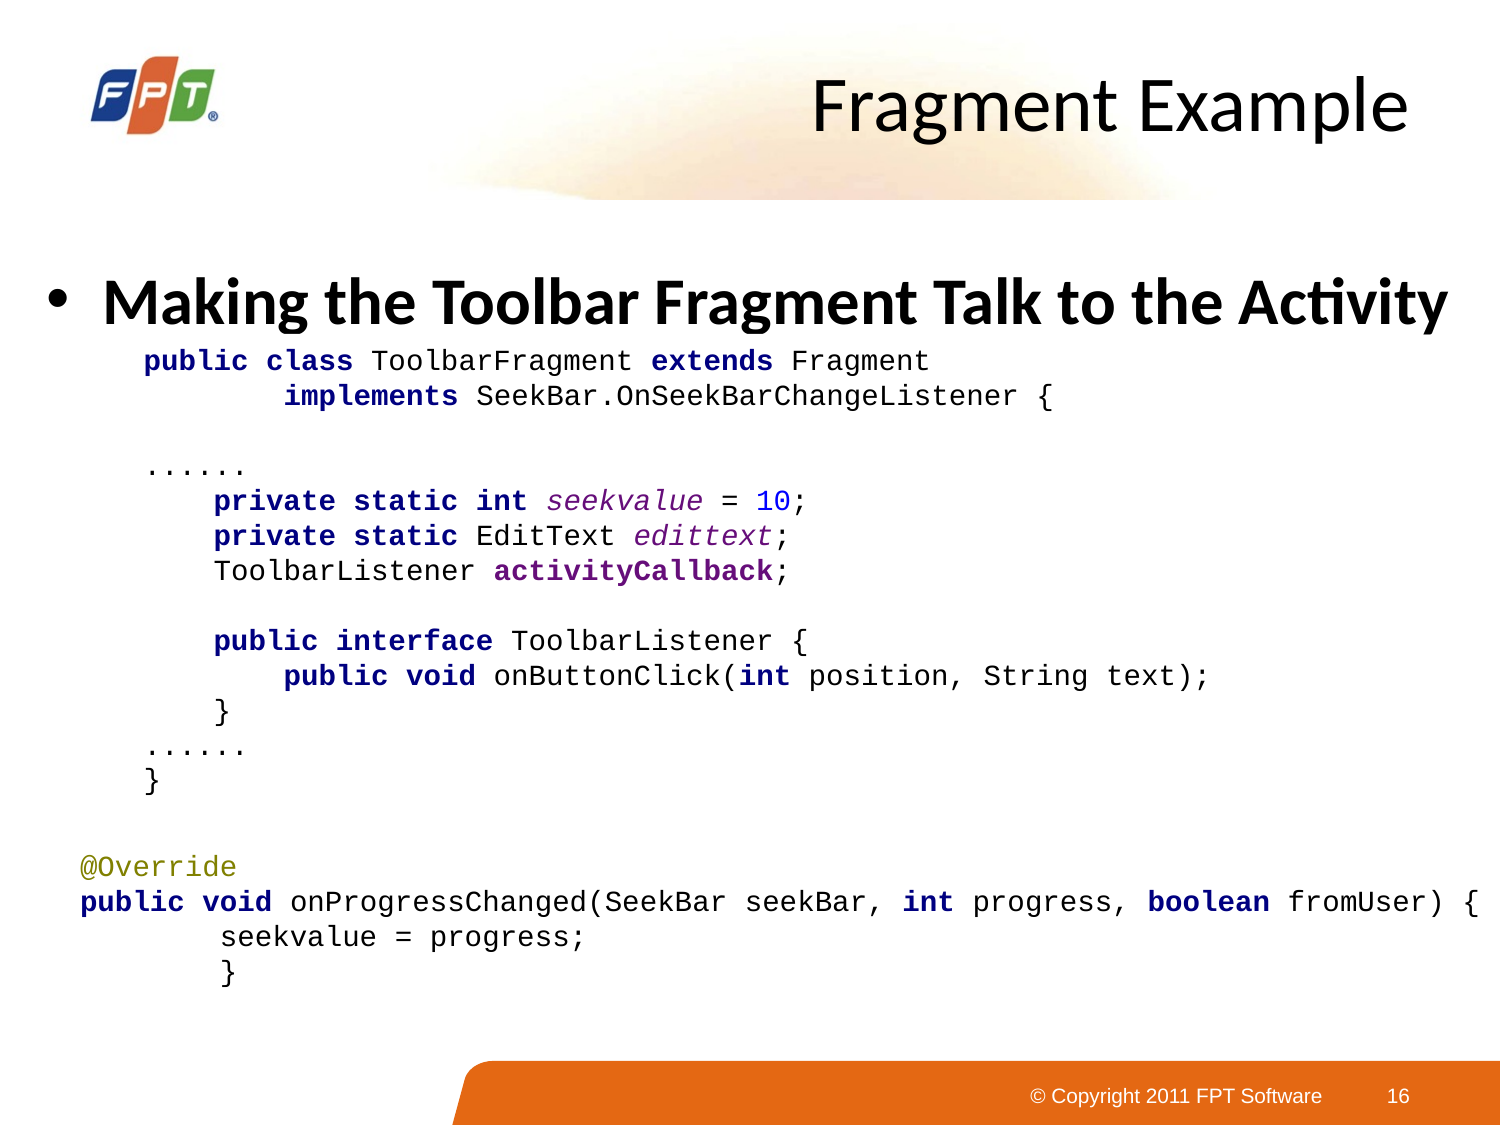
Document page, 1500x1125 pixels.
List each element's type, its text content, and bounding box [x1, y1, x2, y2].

text_box public class ToolbarFragment extends Fragment implements SeekBar.OnSeekBarChangeListener { ...... private static int seekvalue = 10; private static EditText edittext; ToolbarListener activityCallback; public interface ToolbarListener { public void onButtonClick(int position, String text); } ...... } [128, 333, 1227, 839]
title Fragment Example [74, 44, 1426, 233]
picture [0, 0, 1500, 200]
text_box @Override public void onProgressChanged(SeekBar seekBar, int progress, boolean fromUser) { seekvalue = progress; } [64, 839, 1496, 1030]
list Making the Toolbar Fragment Talk to the Activity [30, 249, 1469, 968]
picture [0, 1050, 1500, 1125]
